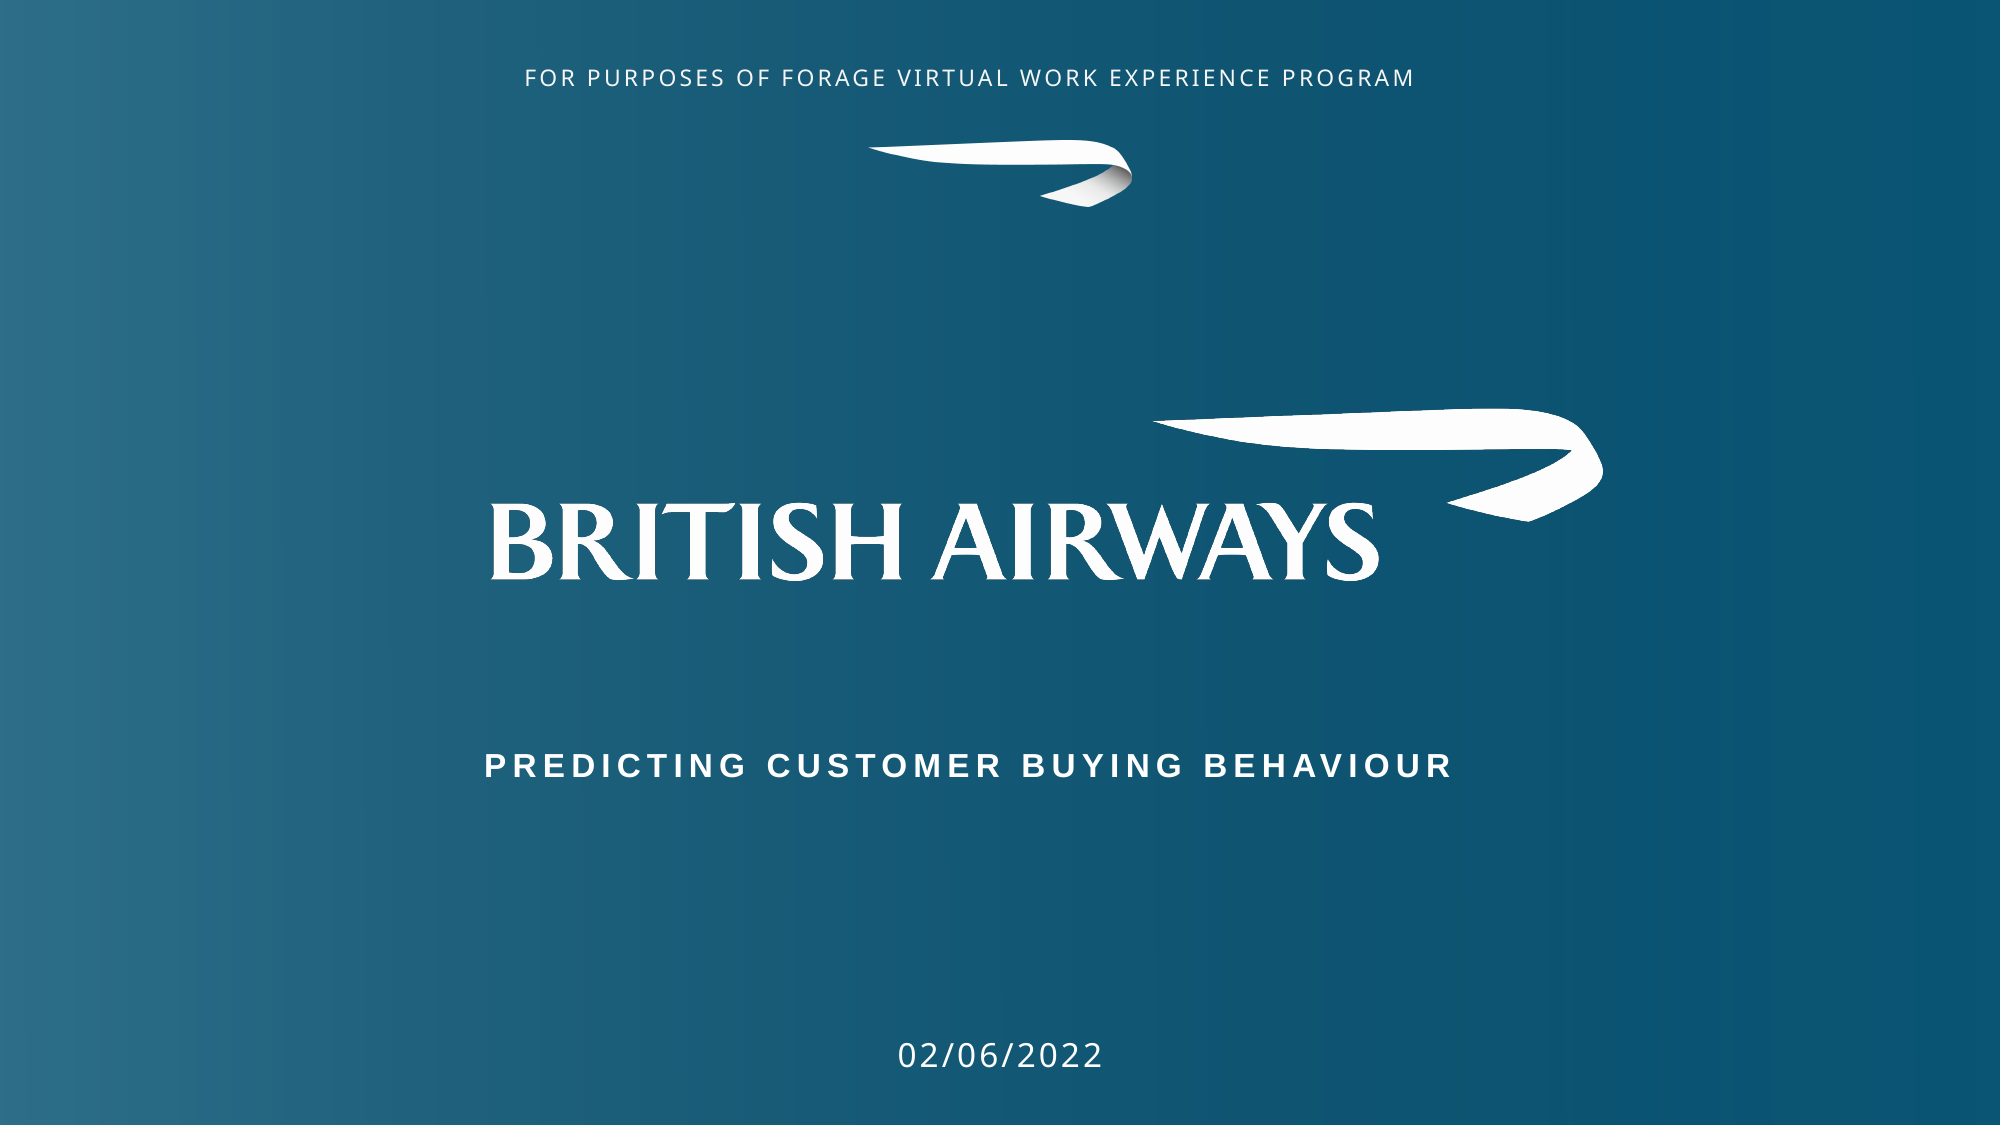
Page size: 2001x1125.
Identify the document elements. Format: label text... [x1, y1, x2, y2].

subtitle Predicting customer buying behaviour [186, 677, 1750, 851]
picture [488, 407, 1604, 583]
list 02/06/2022 [249, 1022, 1750, 1068]
picture [868, 140, 1132, 207]
